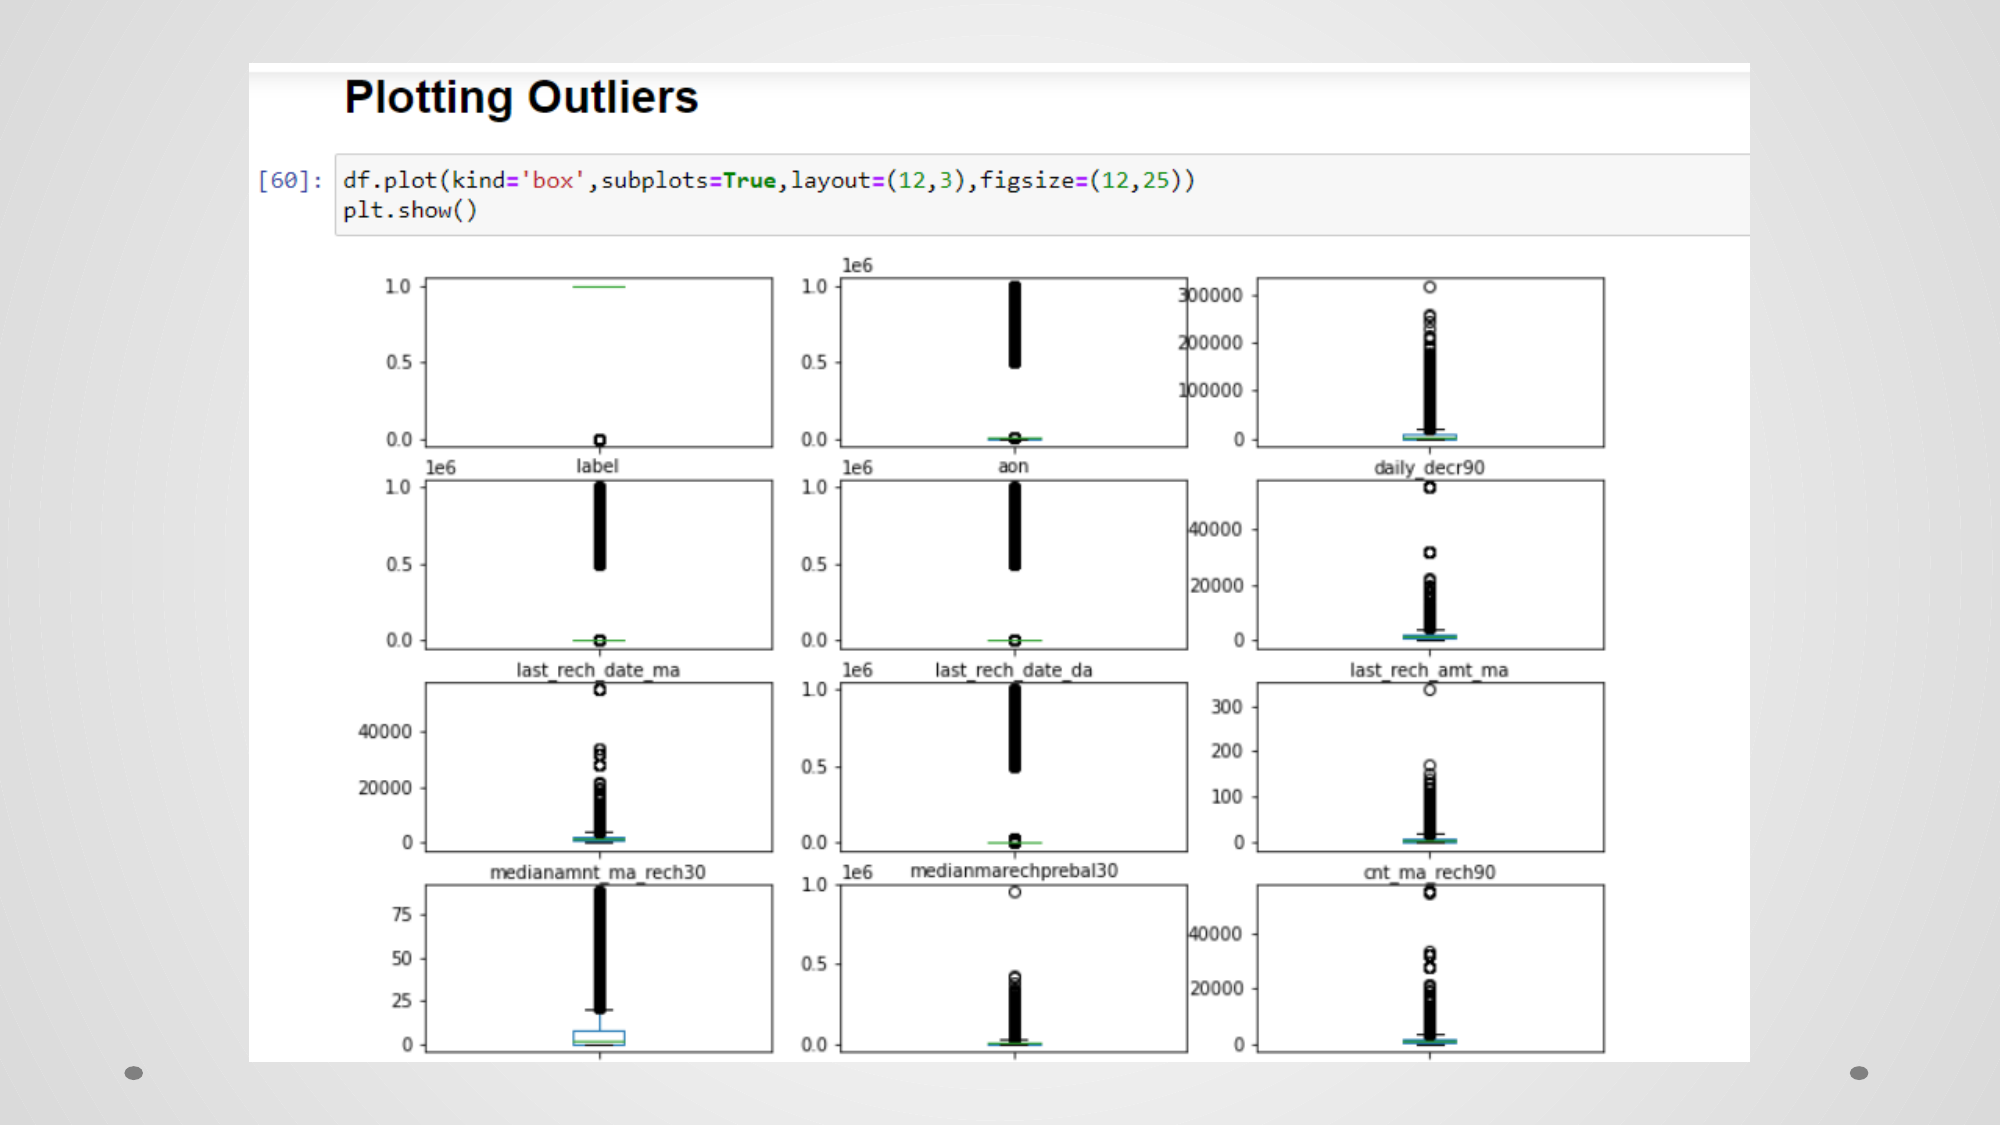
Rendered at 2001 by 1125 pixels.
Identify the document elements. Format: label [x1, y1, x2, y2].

picture [249, 63, 1751, 1062]
